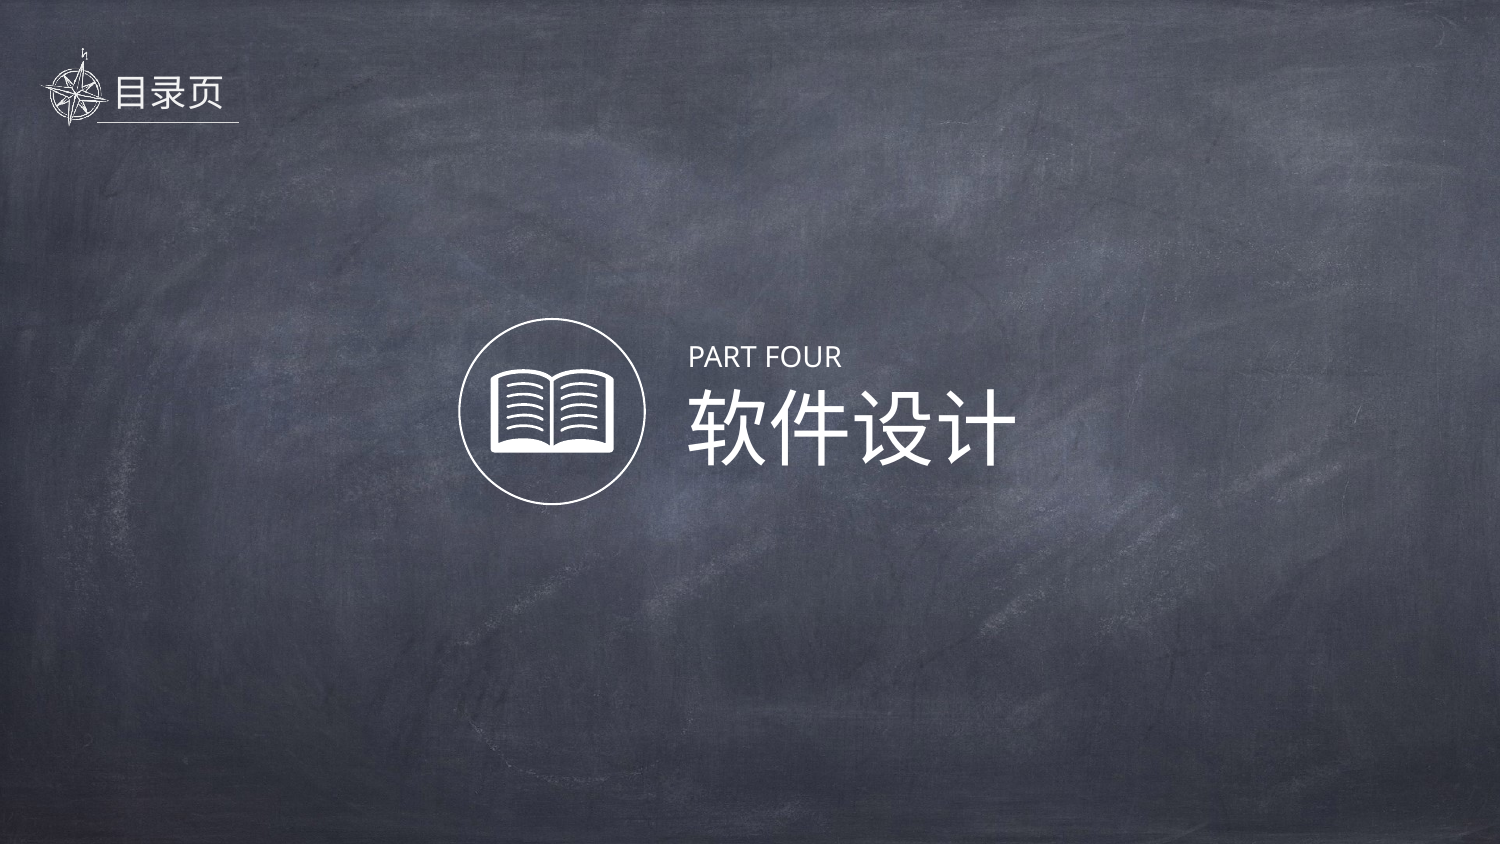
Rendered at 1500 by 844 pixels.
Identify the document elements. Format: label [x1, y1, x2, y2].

text_box [38, 48, 263, 127]
text_box [645, 331, 1327, 486]
picture [0, 0, 1500, 844]
text_box [459, 318, 645, 505]
